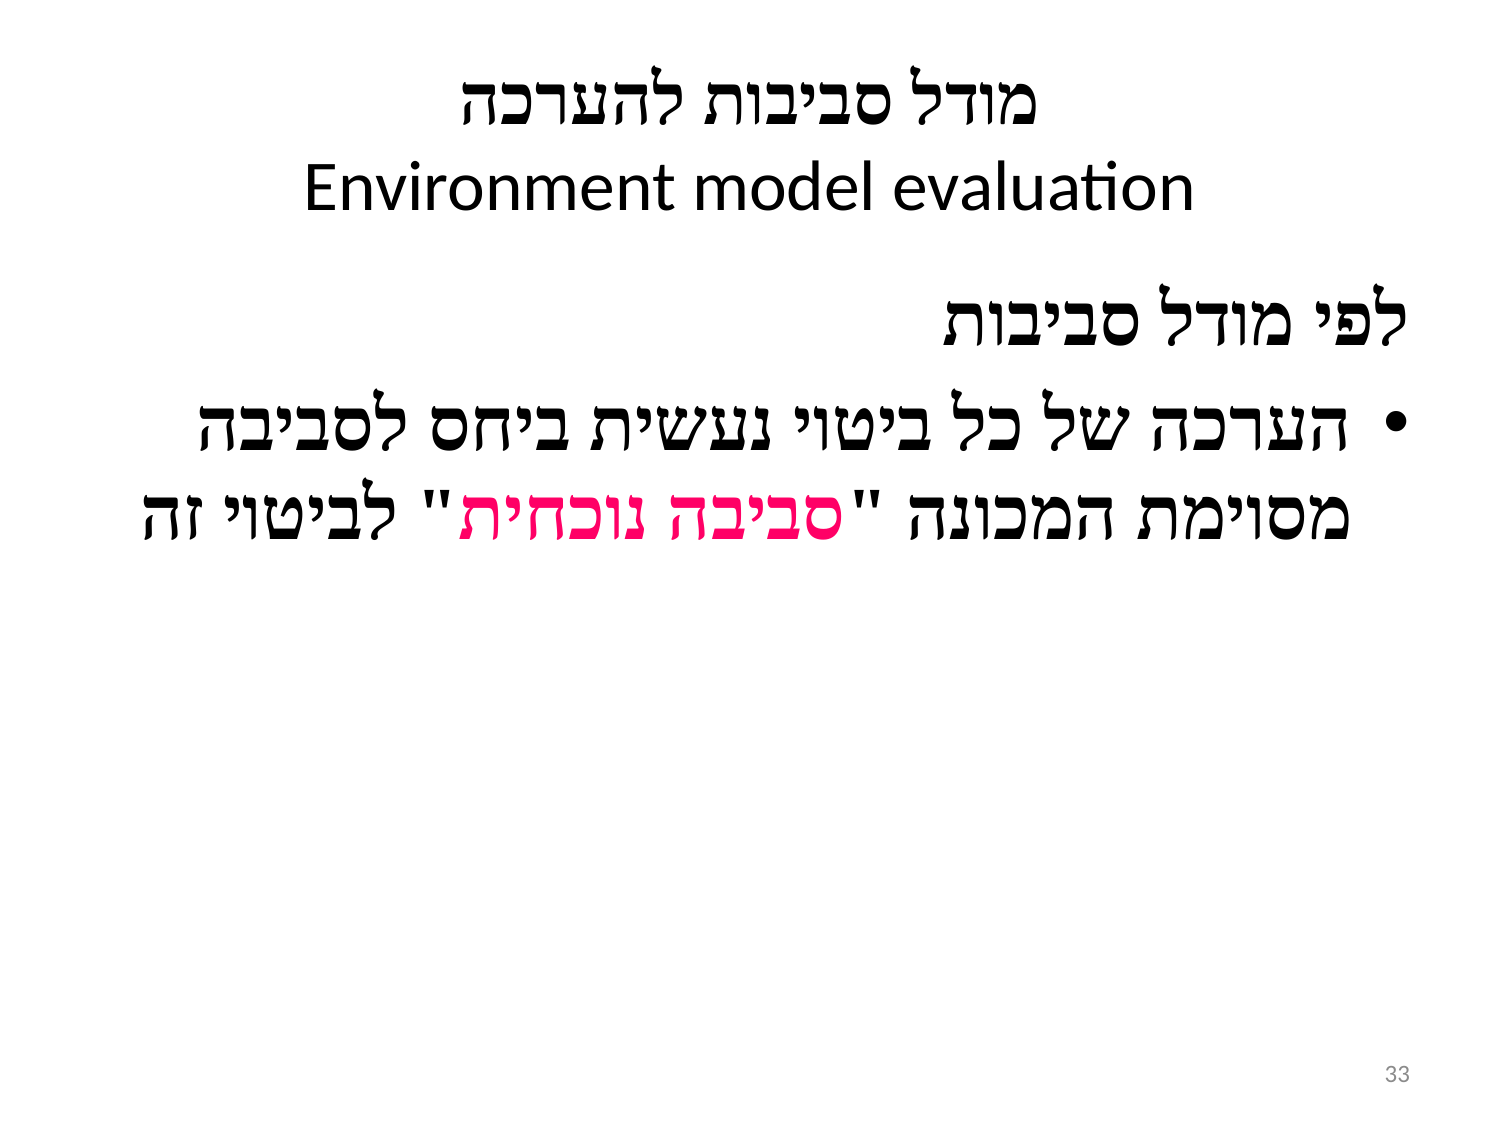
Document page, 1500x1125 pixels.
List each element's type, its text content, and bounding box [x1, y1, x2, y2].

title מודל סביבות להערכה Environment model evaluation [75, 45, 1425, 233]
slide_number 33 [1074, 1042, 1425, 1103]
list לפי מודל סביבות הערכה של כל ביטוי נעשית ביחס לסביבה מסוימת המכונה "סביבה נוכחית" לביטוי זה [75, 262, 1425, 1005]
